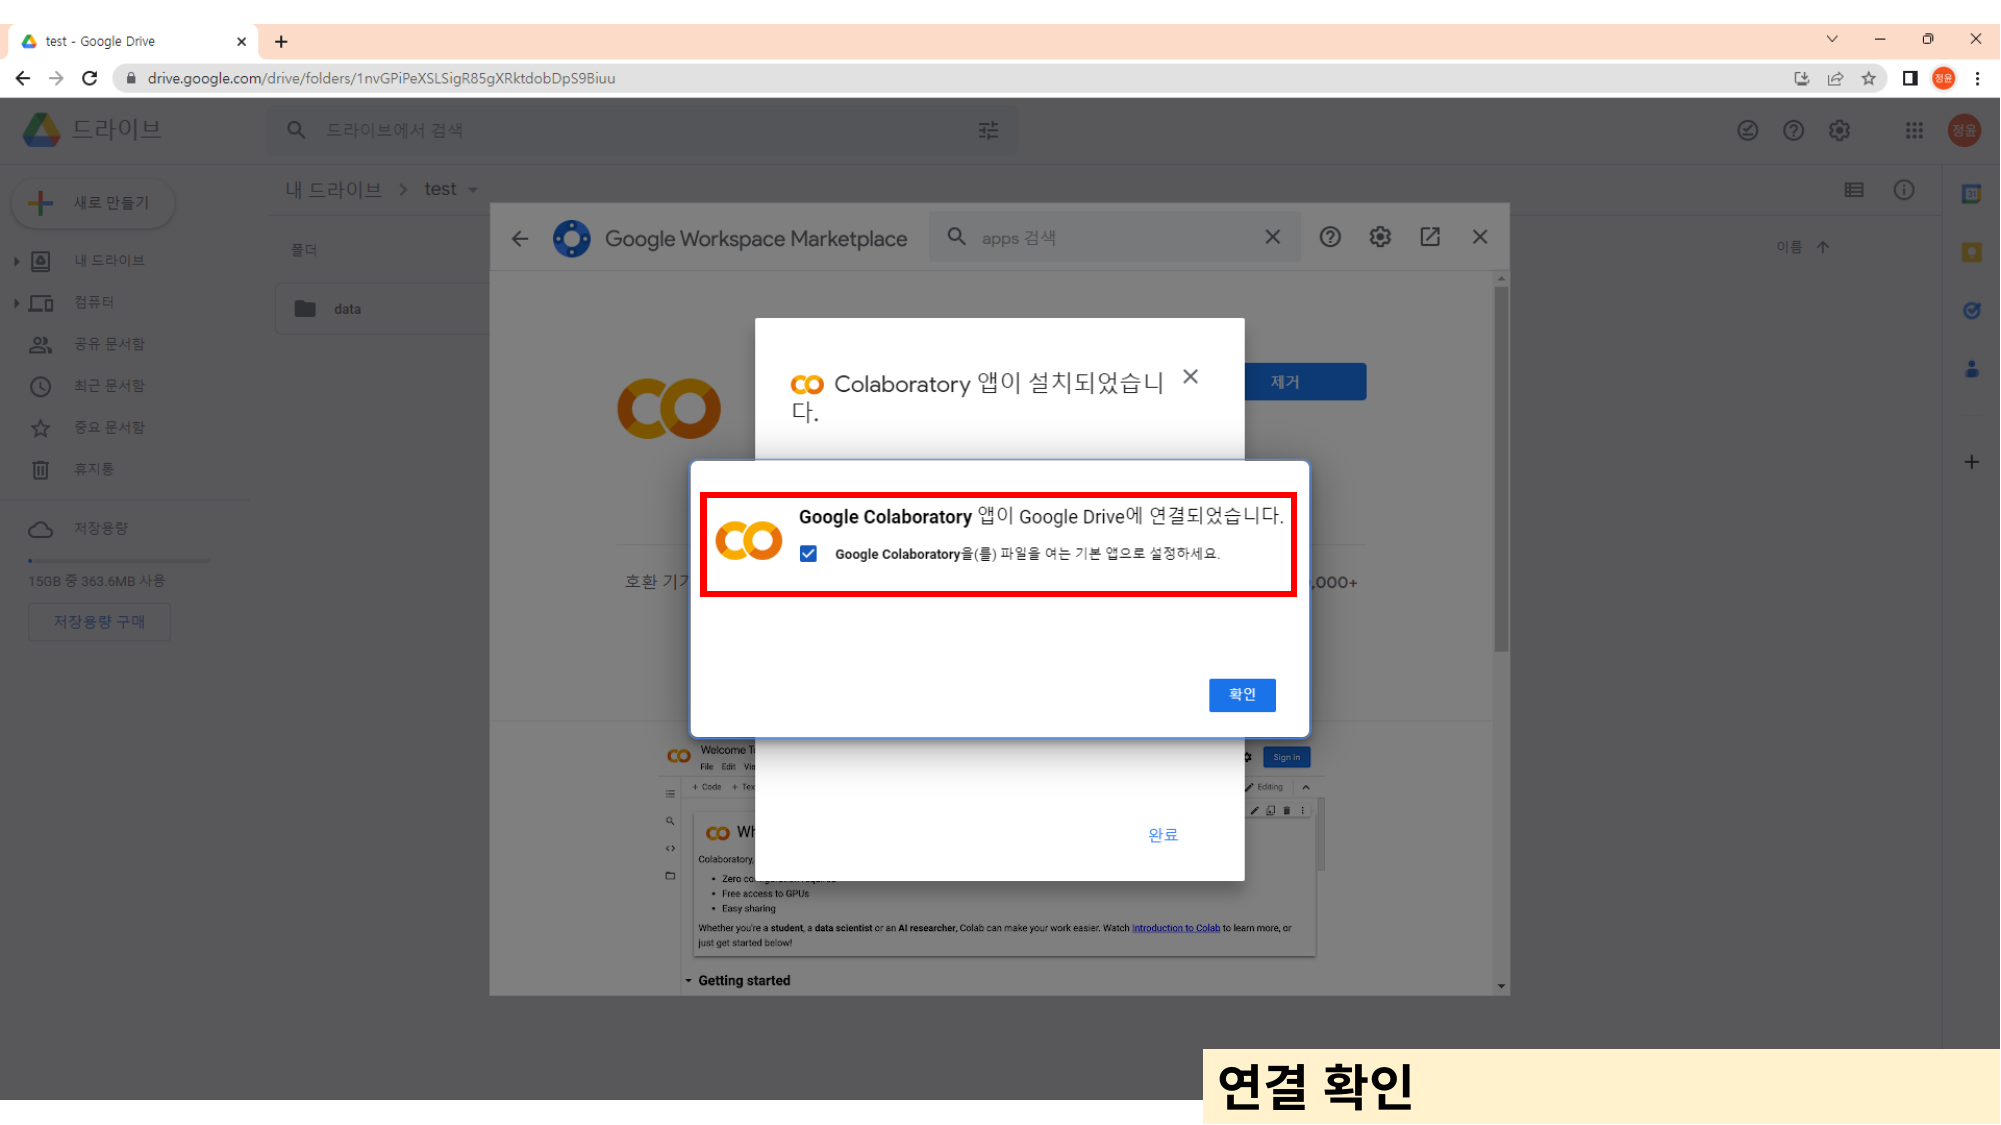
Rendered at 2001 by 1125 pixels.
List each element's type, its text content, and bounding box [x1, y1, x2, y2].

picture [0, 24, 2000, 1100]
text_box 연결 확인 [1203, 1100, 2000, 1124]
